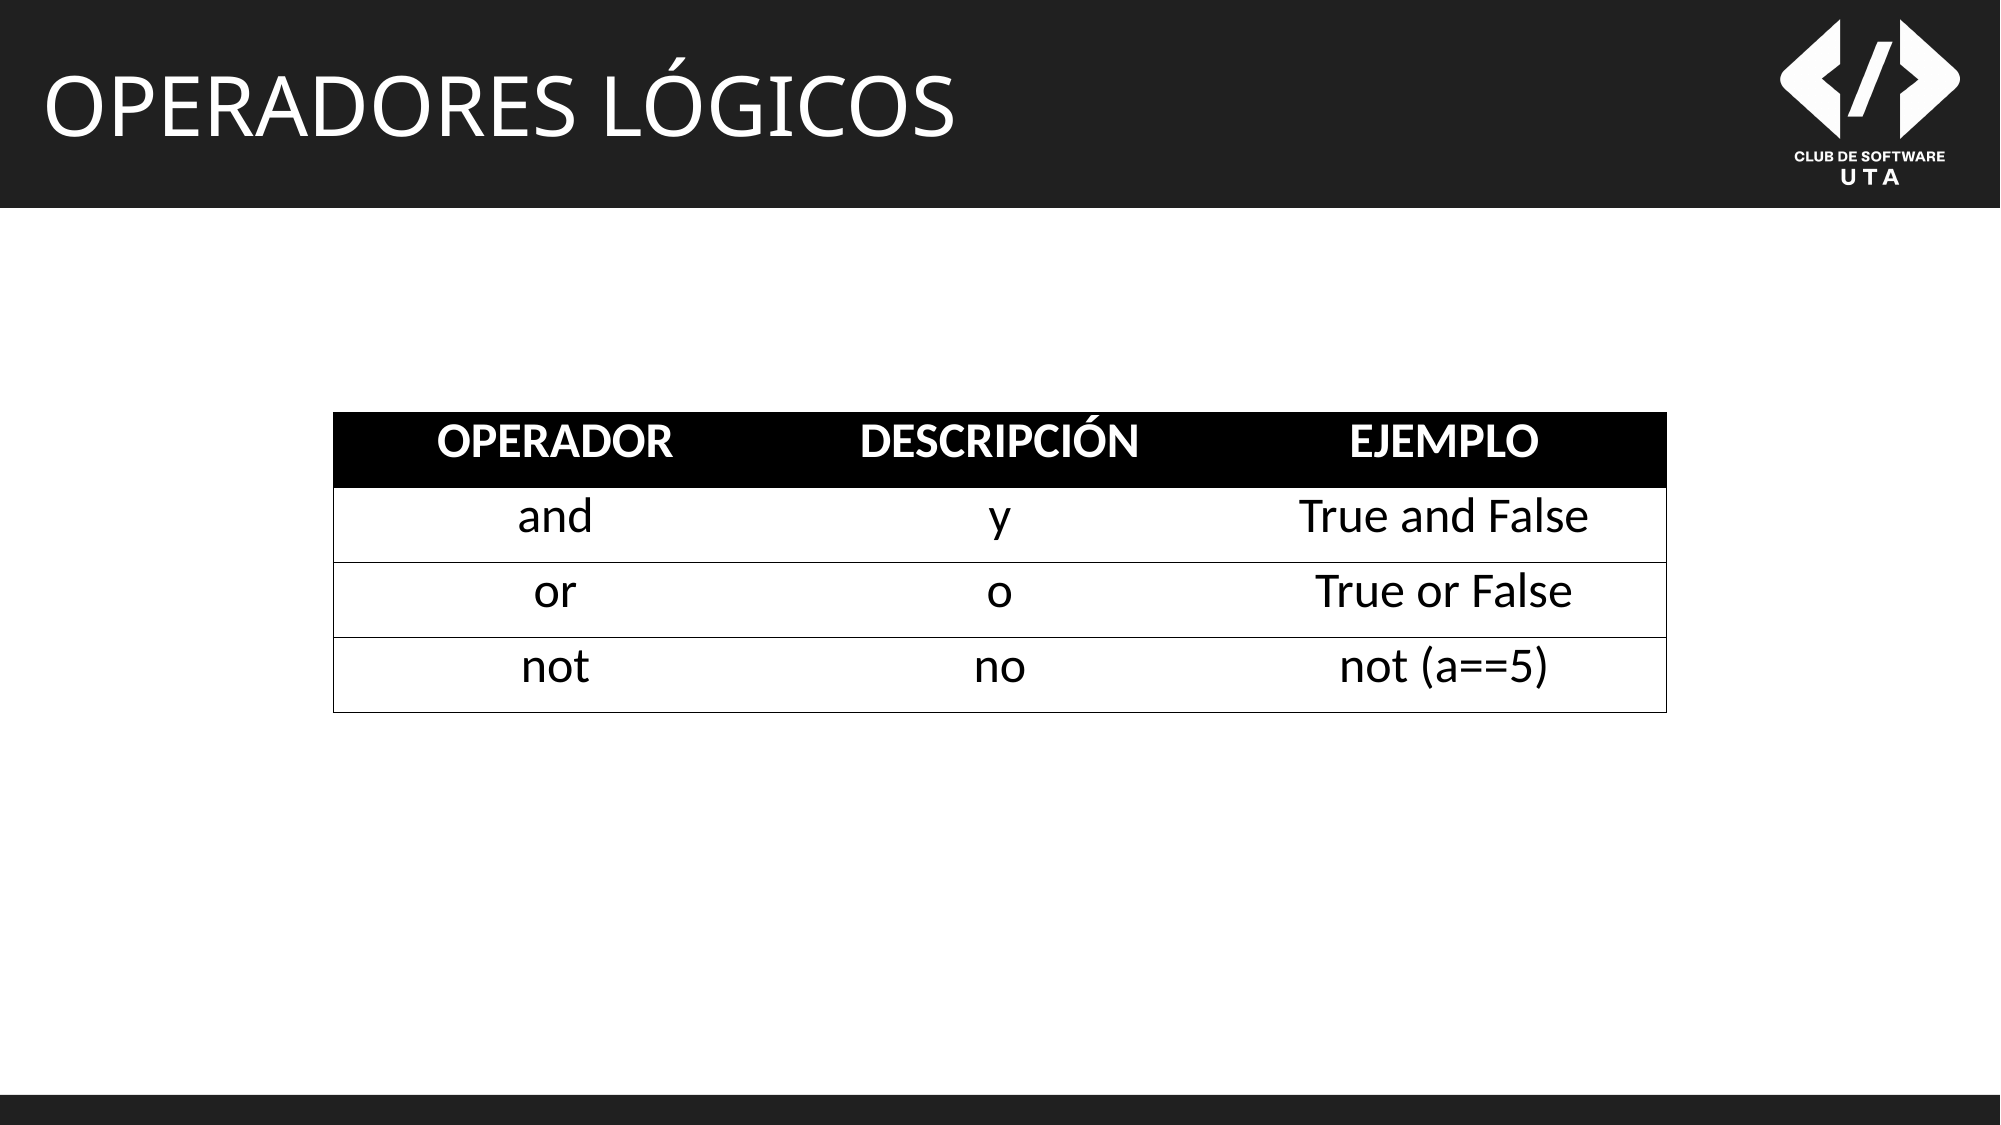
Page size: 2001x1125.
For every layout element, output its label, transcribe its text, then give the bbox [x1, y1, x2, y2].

table_cell no [778, 638, 1222, 712]
table_cell y [778, 488, 1222, 562]
text_box [0, 1094, 2000, 1125]
picture [1767, 0, 1973, 205]
table_header OPERADOR [334, 413, 778, 487]
table_header EJEMPLO [1222, 413, 1666, 487]
table_cell True and False [1222, 488, 1666, 562]
table_cell True or False [1222, 563, 1666, 637]
text_box [0, 0, 2000, 209]
table_cell or [334, 563, 778, 637]
table_cell not (a==5) [1222, 638, 1666, 712]
text_box OPERADORES LÓGICOS [27, 45, 1362, 161]
table_cell not [334, 638, 778, 712]
table_cell o [778, 563, 1222, 637]
table_cell and [334, 488, 778, 562]
table_header DESCRIPCIÓN [778, 413, 1222, 487]
